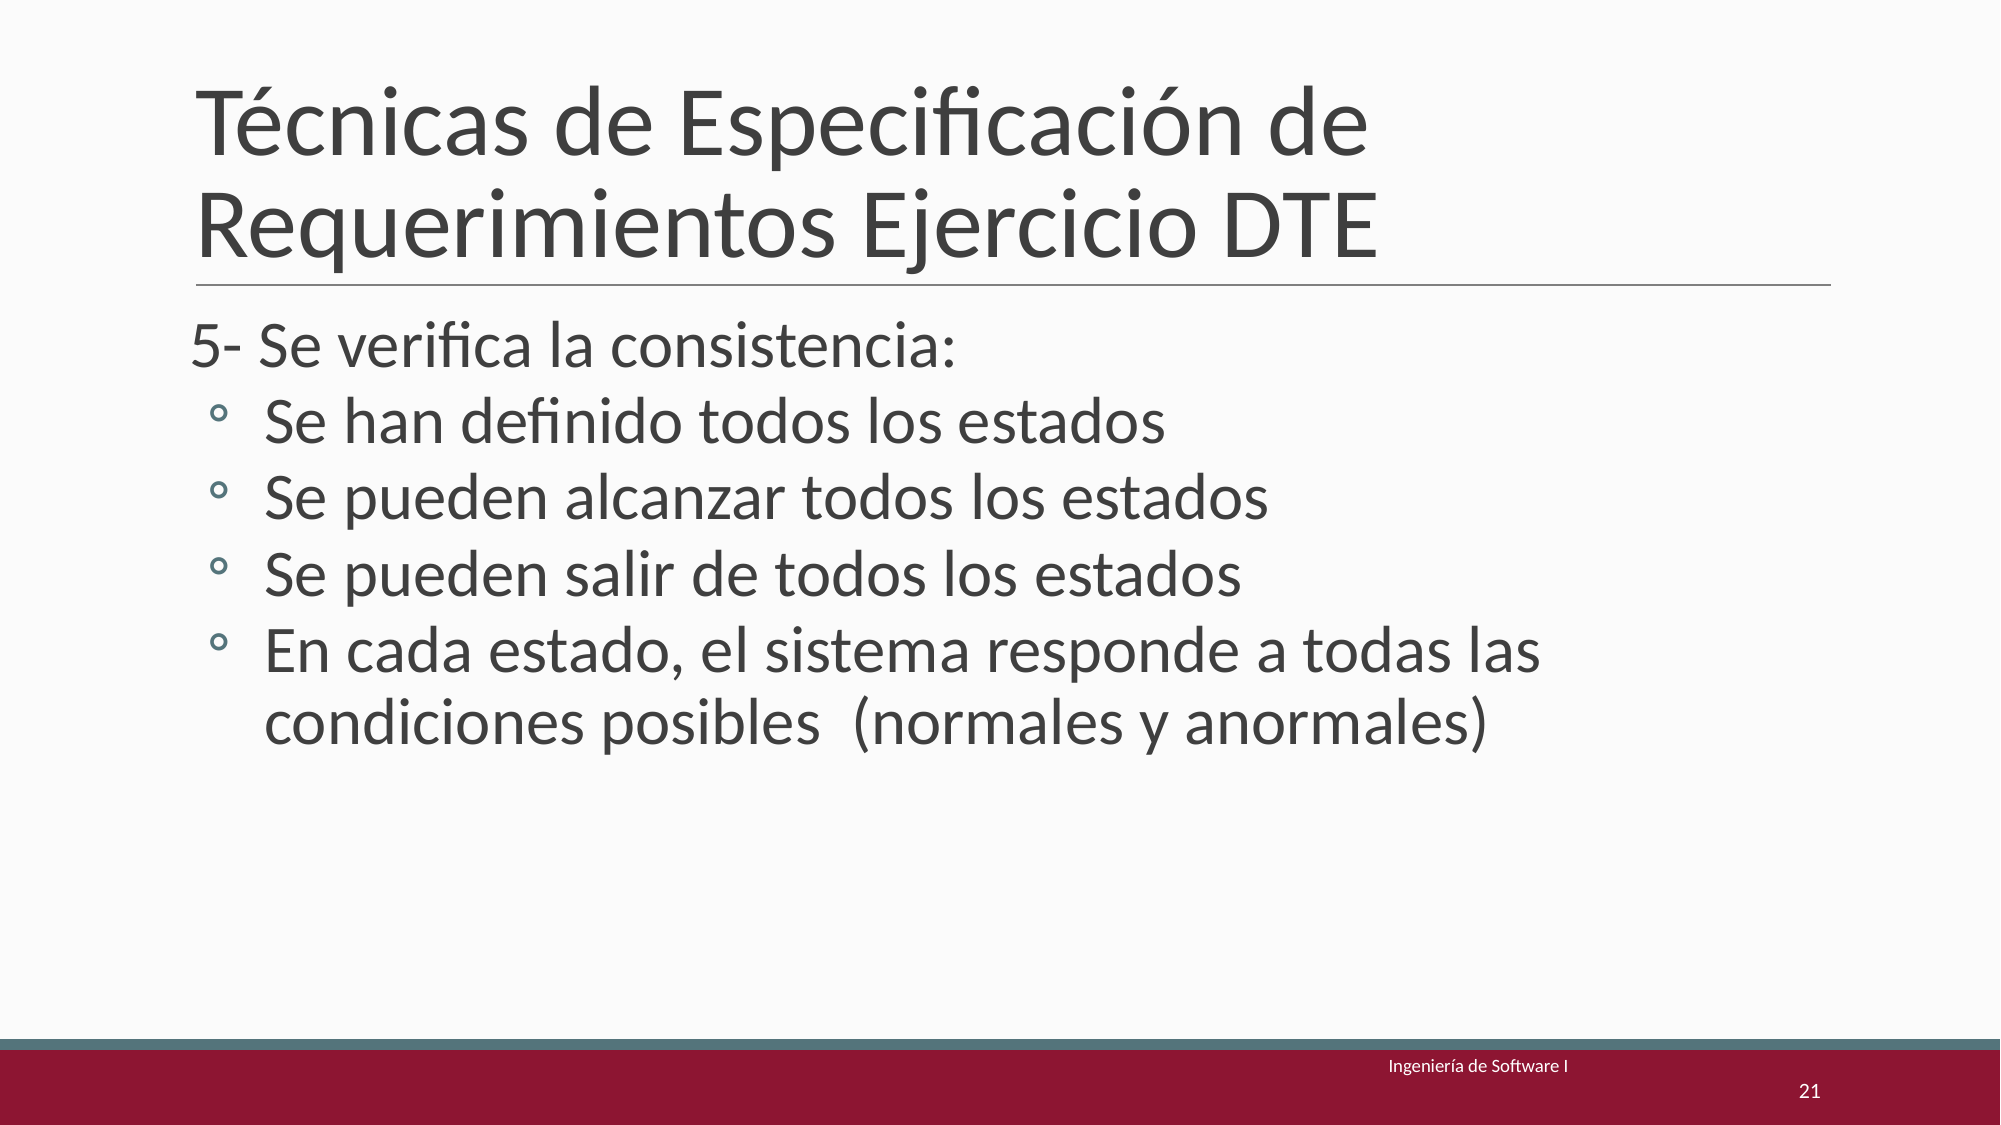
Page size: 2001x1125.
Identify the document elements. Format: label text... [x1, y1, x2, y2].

title Técnicas de Especificación de Requerimientos Ejercicio DTE [180, 47, 1830, 285]
list 5- Se verifica la consistencia: Se han definido todos los estados Se pueden alcanzar todos los estados Se pueden salir de todos los estados En cada estado, el sistema responde a todas las condiciones posibles (normales y anormales) [114, 302, 1868, 1024]
slide_number 21 [1624, 1059, 1840, 1120]
footer Ingeniería de Software I [1094, 1034, 1867, 1095]
